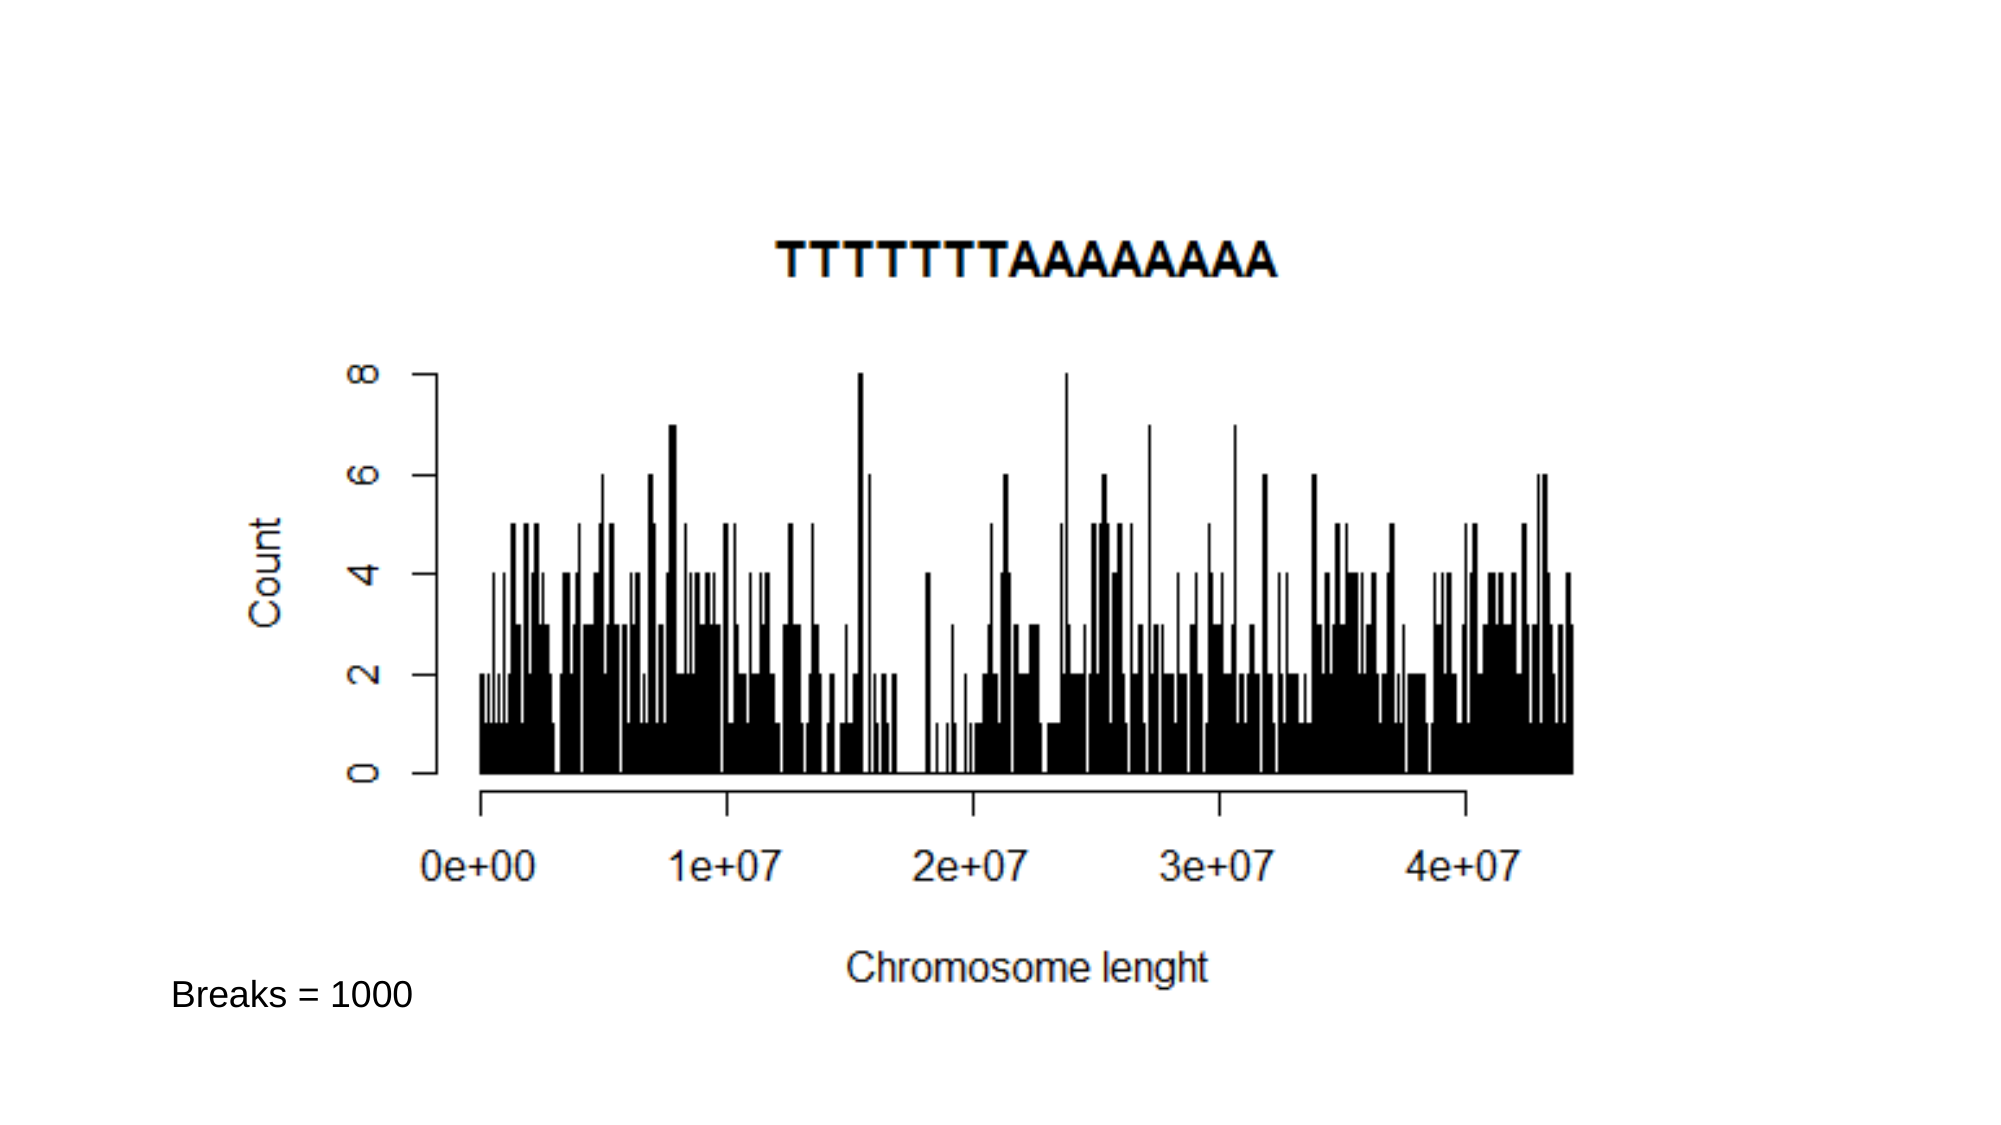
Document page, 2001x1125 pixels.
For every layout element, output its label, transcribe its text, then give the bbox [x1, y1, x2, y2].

picture [234, 156, 1722, 1045]
list Breaks = 1000 [155, 959, 452, 1102]
